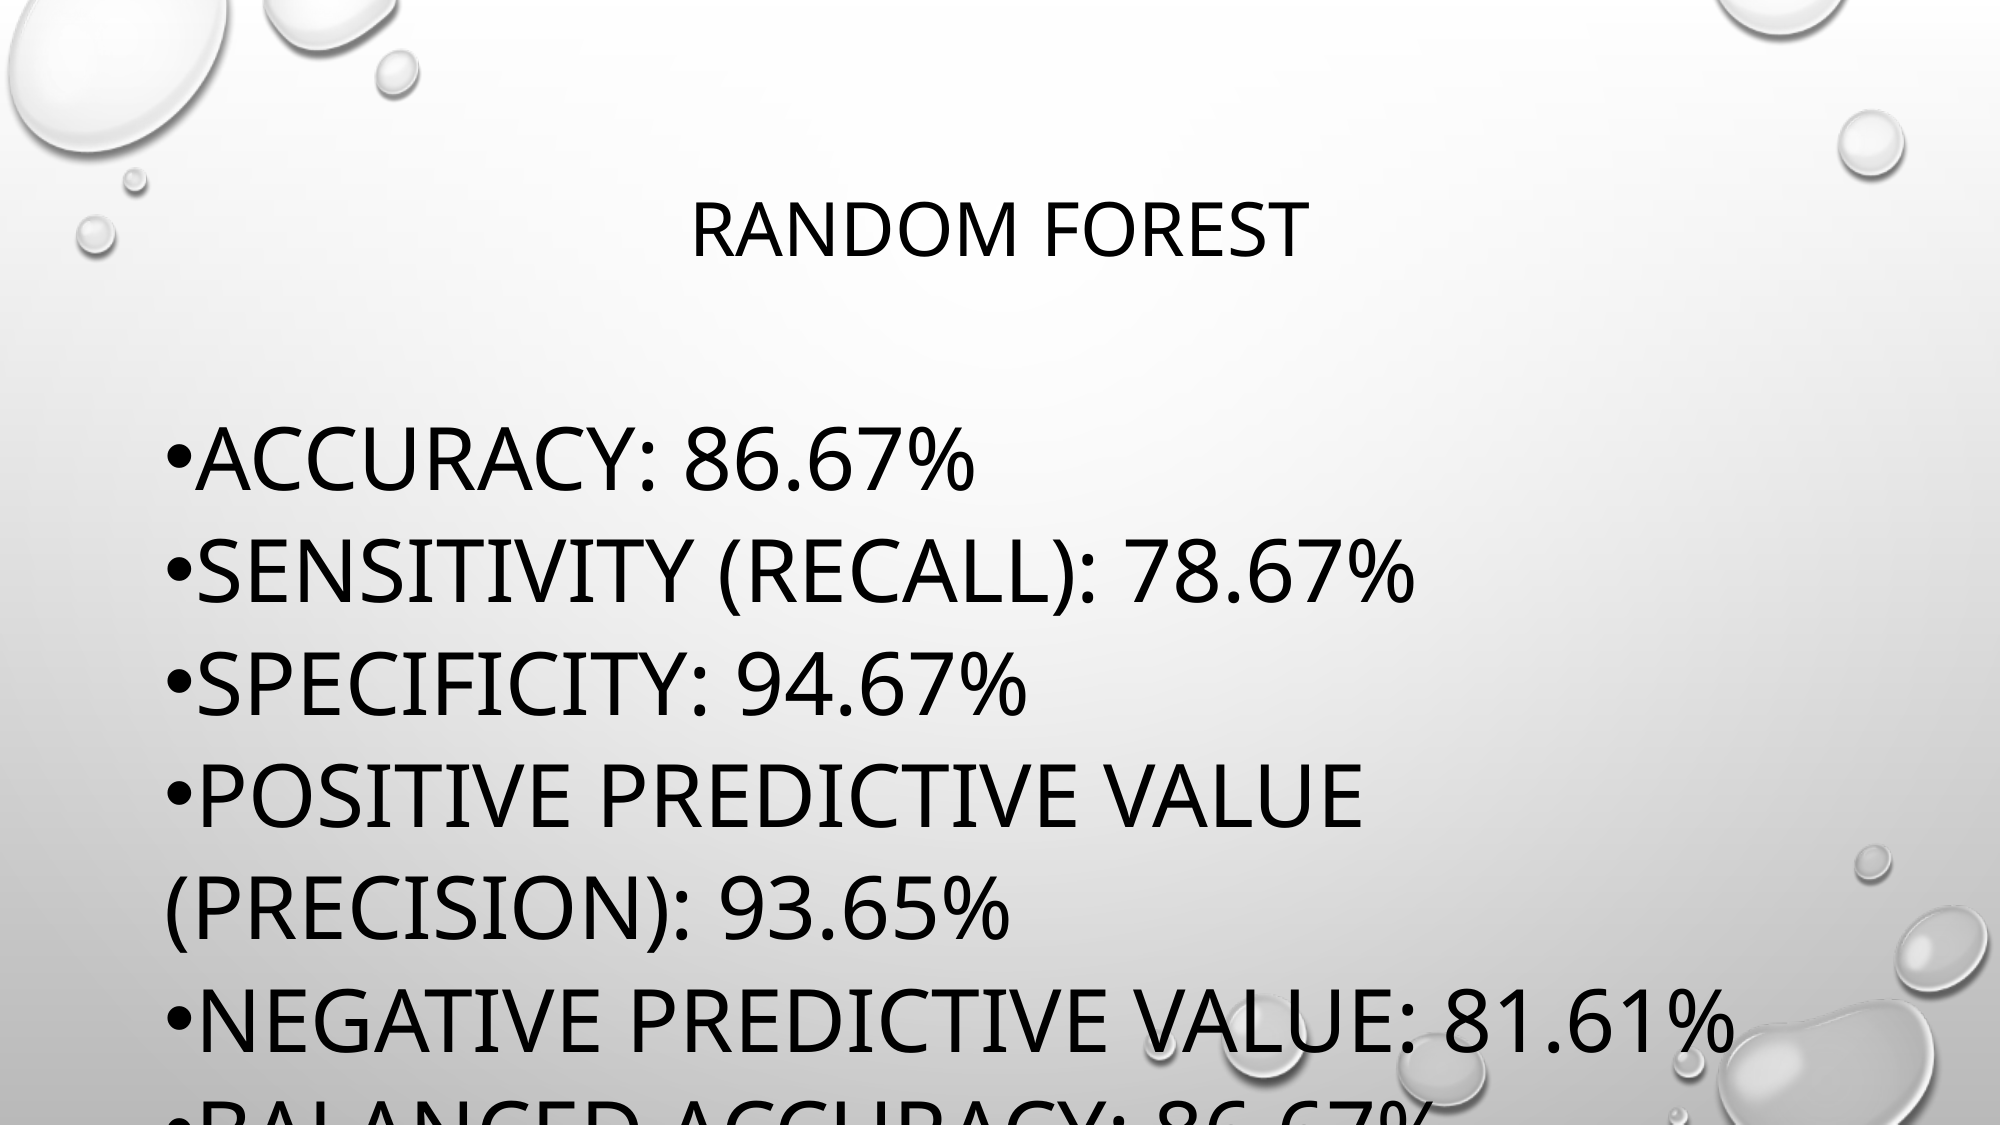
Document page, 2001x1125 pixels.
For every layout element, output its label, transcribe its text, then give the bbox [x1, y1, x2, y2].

title RANDOM Forest [149, 101, 1851, 364]
list Accuracy: 86.67% Sensitivity (Recall): 78.67% Specificity: 94.67% Positive Predictive Value (Precision): 93.65% Negative Predictive Value: 81.61% Balanced Accuracy: 86.67% [149, 388, 1850, 950]
picture [0, 0, 2000, 1125]
